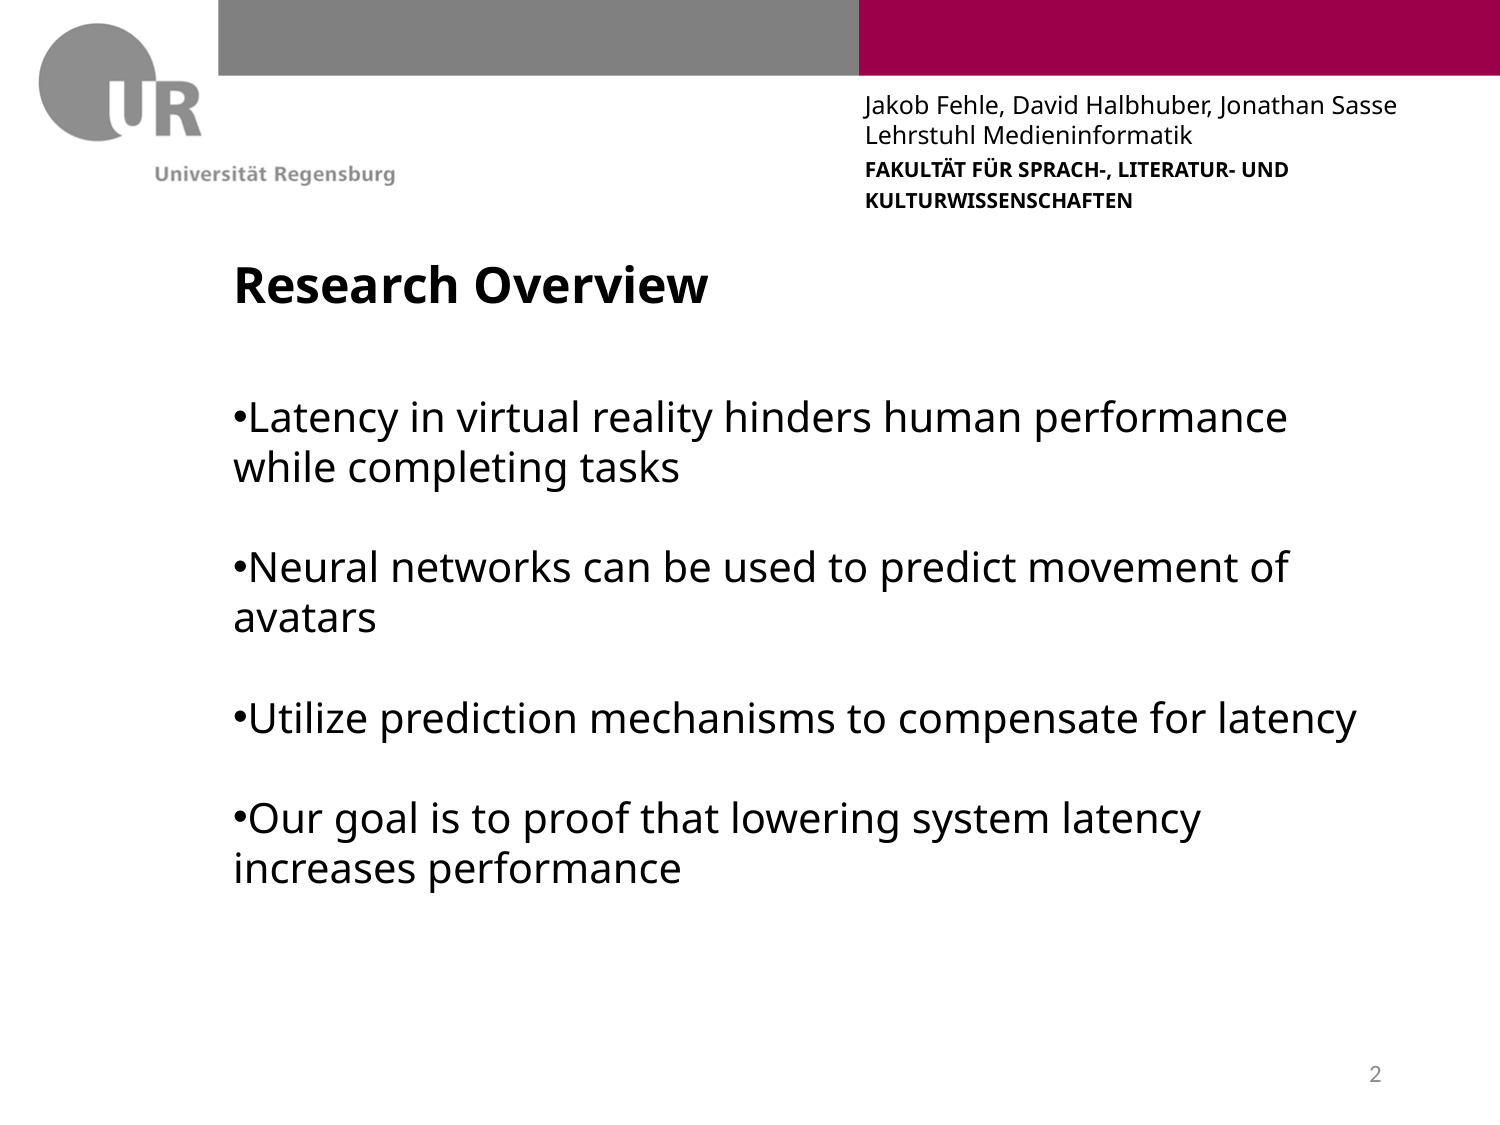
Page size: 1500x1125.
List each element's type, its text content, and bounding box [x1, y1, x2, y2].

title Research Overview [218, 246, 1398, 361]
picture [17, 18, 419, 209]
slide_number 2 [1059, 1042, 1397, 1103]
list Latency in virtual reality hinders human performance while completing tasks Neural networks can be used to predict movement of avatars Utilize prediction mechanisms to compensate for latency Our goal is to proof that lowering system latency increases performance [218, 383, 1400, 1034]
